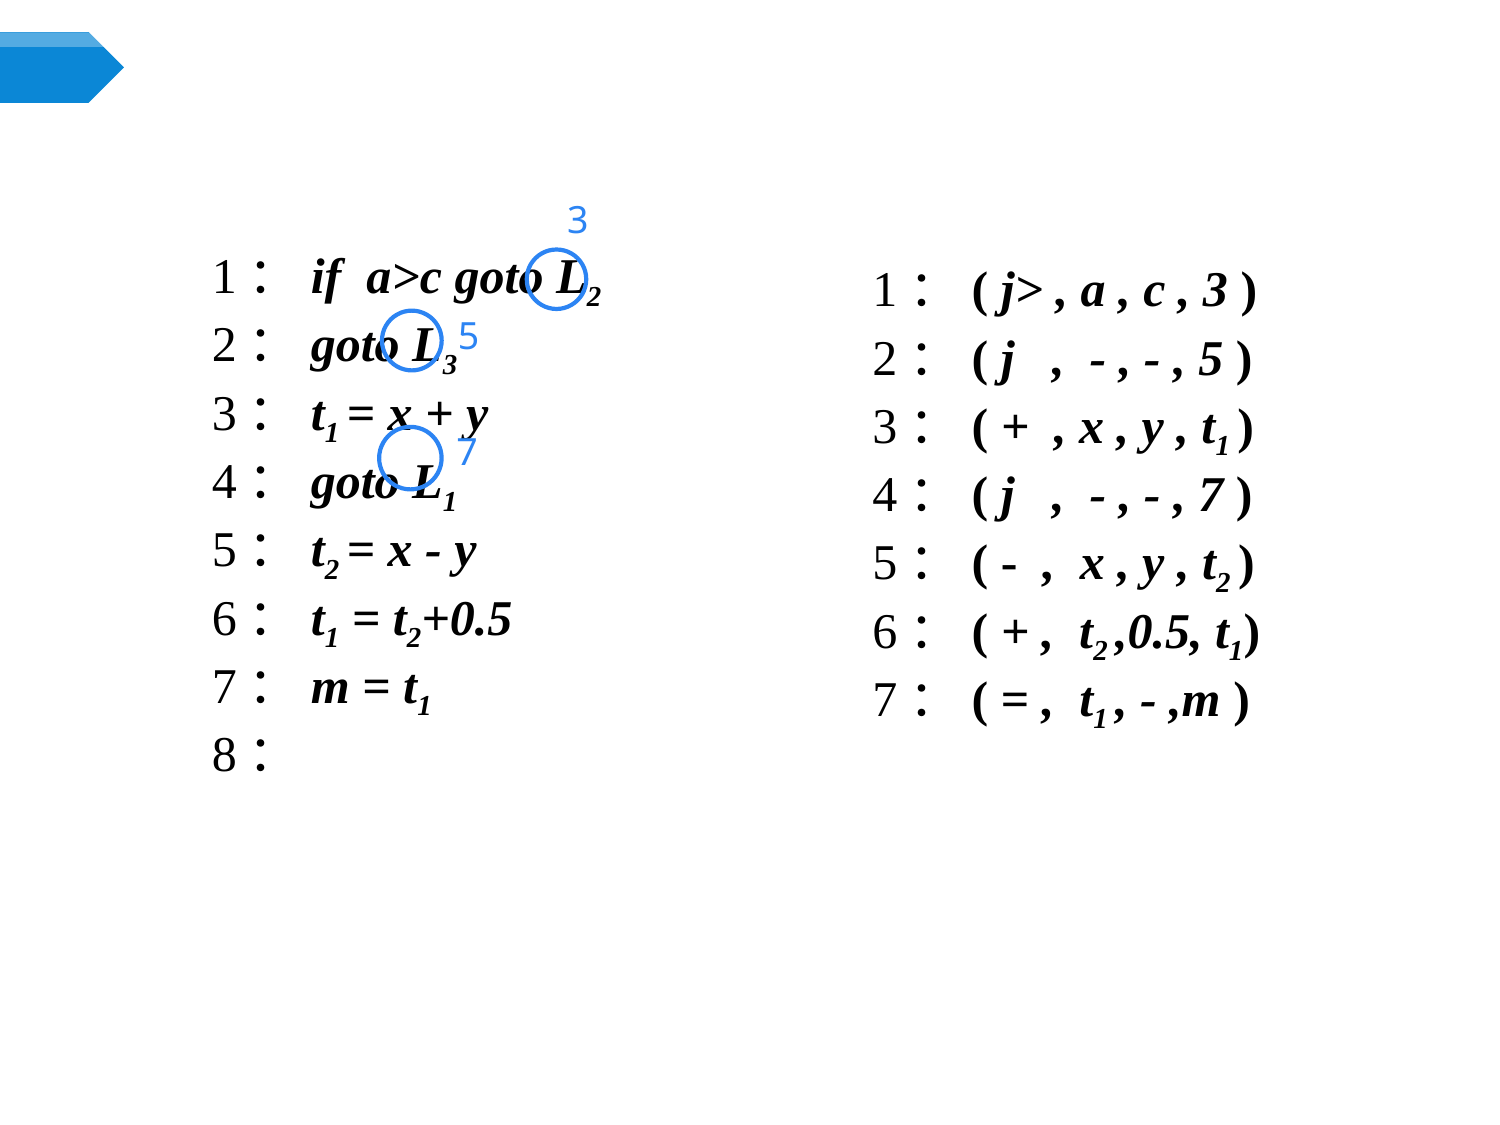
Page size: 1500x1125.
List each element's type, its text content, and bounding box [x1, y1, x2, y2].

text_box 1：( j> , a , c , 3 ) 2：( j , - , - , 5 ) 3：( + , x , y , t1 ) 4：( j , - , - , 7 ) 5：( - , x , y , t2 ) 6：( + , t2 ,0.5, t1) 7：( = , t1 , - ,m ) [707, 249, 1321, 803]
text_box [196, 188, 643, 737]
